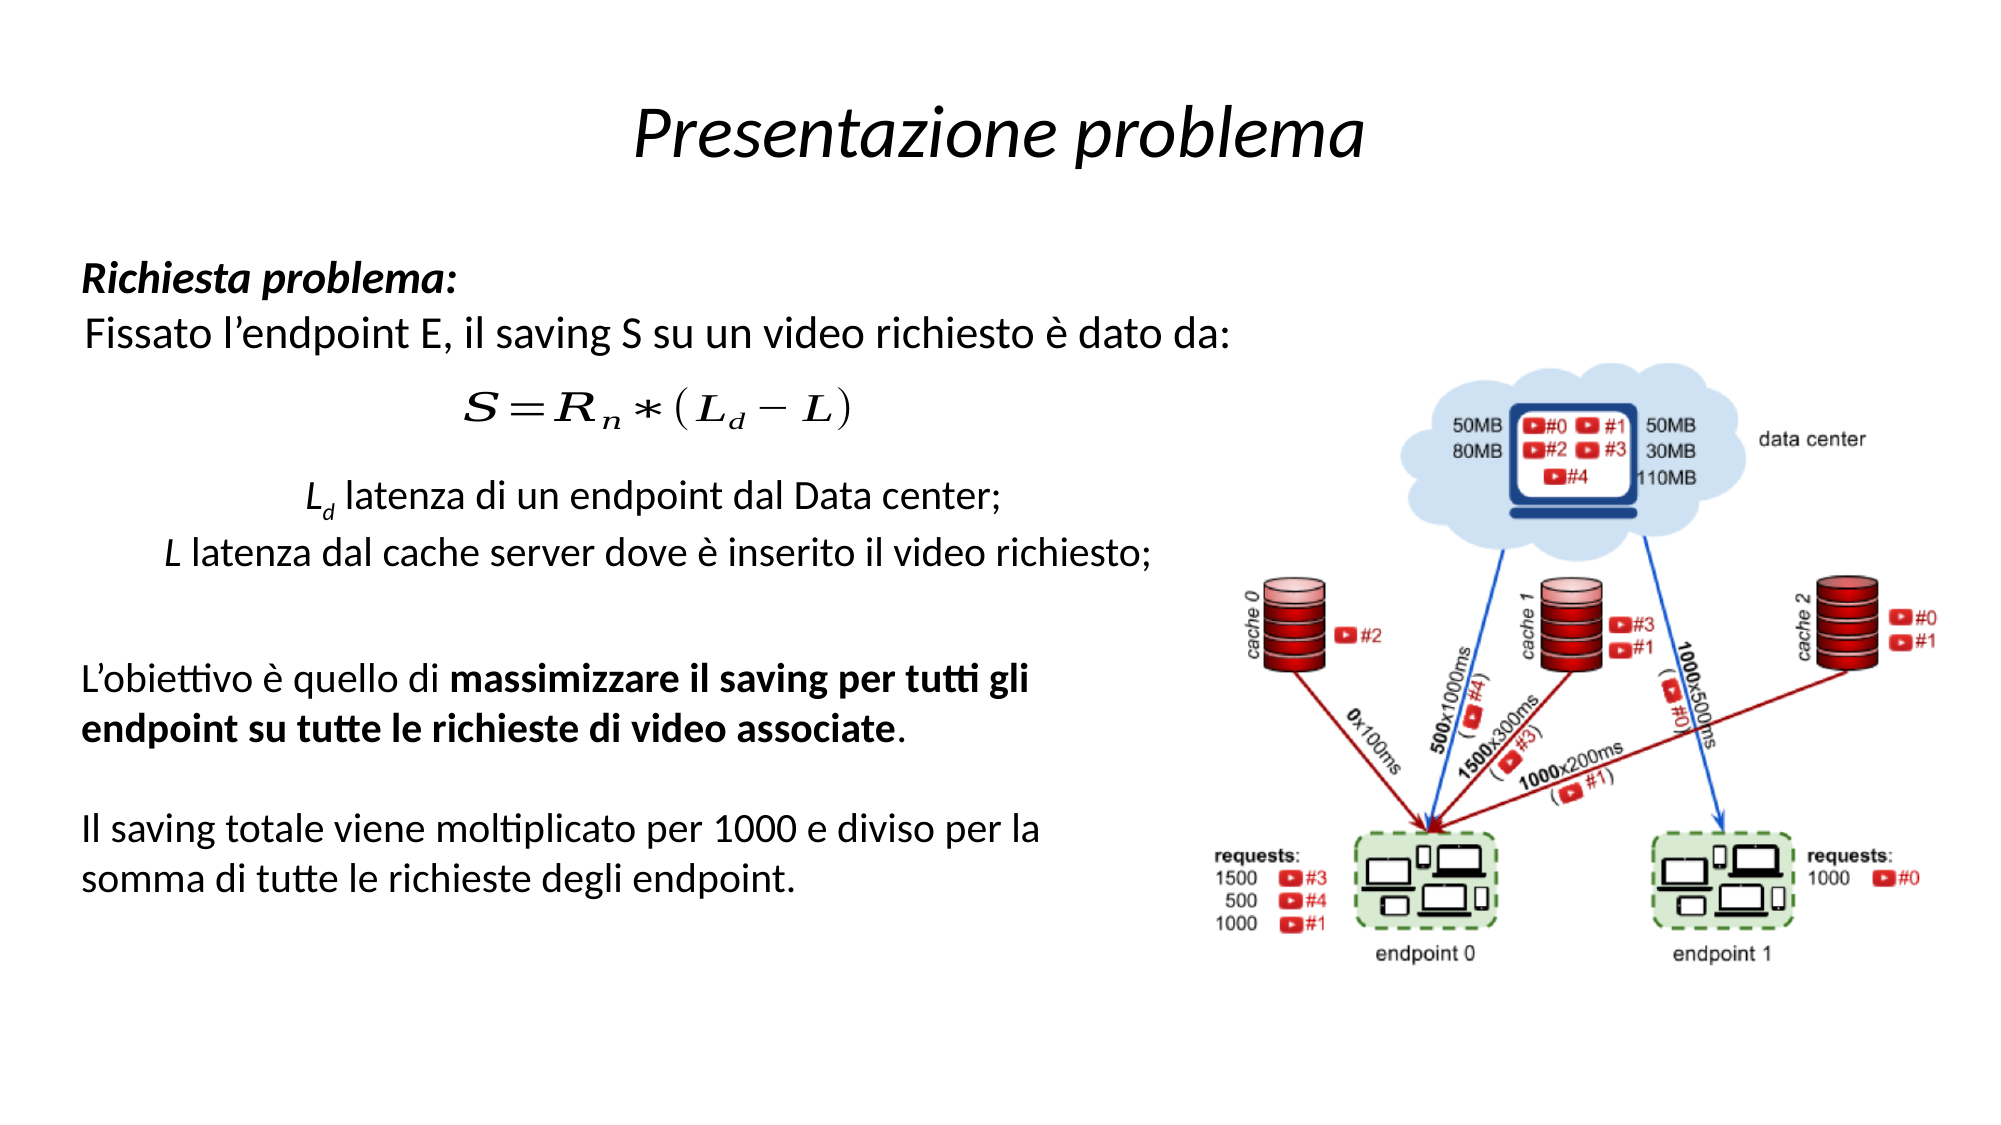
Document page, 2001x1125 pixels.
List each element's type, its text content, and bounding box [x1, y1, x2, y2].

text_box Richiesta problema: Fissato l’endpoint E, il saving S su un video richiesto è dato da: Ld latenza di un endpoint dal Data center; L latenza dal cache server dove è inserito il video richiesto; [66, 240, 1251, 638]
title Presentazione problema [137, 24, 1863, 243]
picture [1204, 356, 1947, 977]
text_box L’obiettivo è quello di massimizzare il saving per tutti gli endpoint su tutte le richieste di video associate. Il saving totale viene moltiplicato per 1000 e diviso per la somma di tutte le richieste degli endpoint. [66, 643, 1180, 909]
